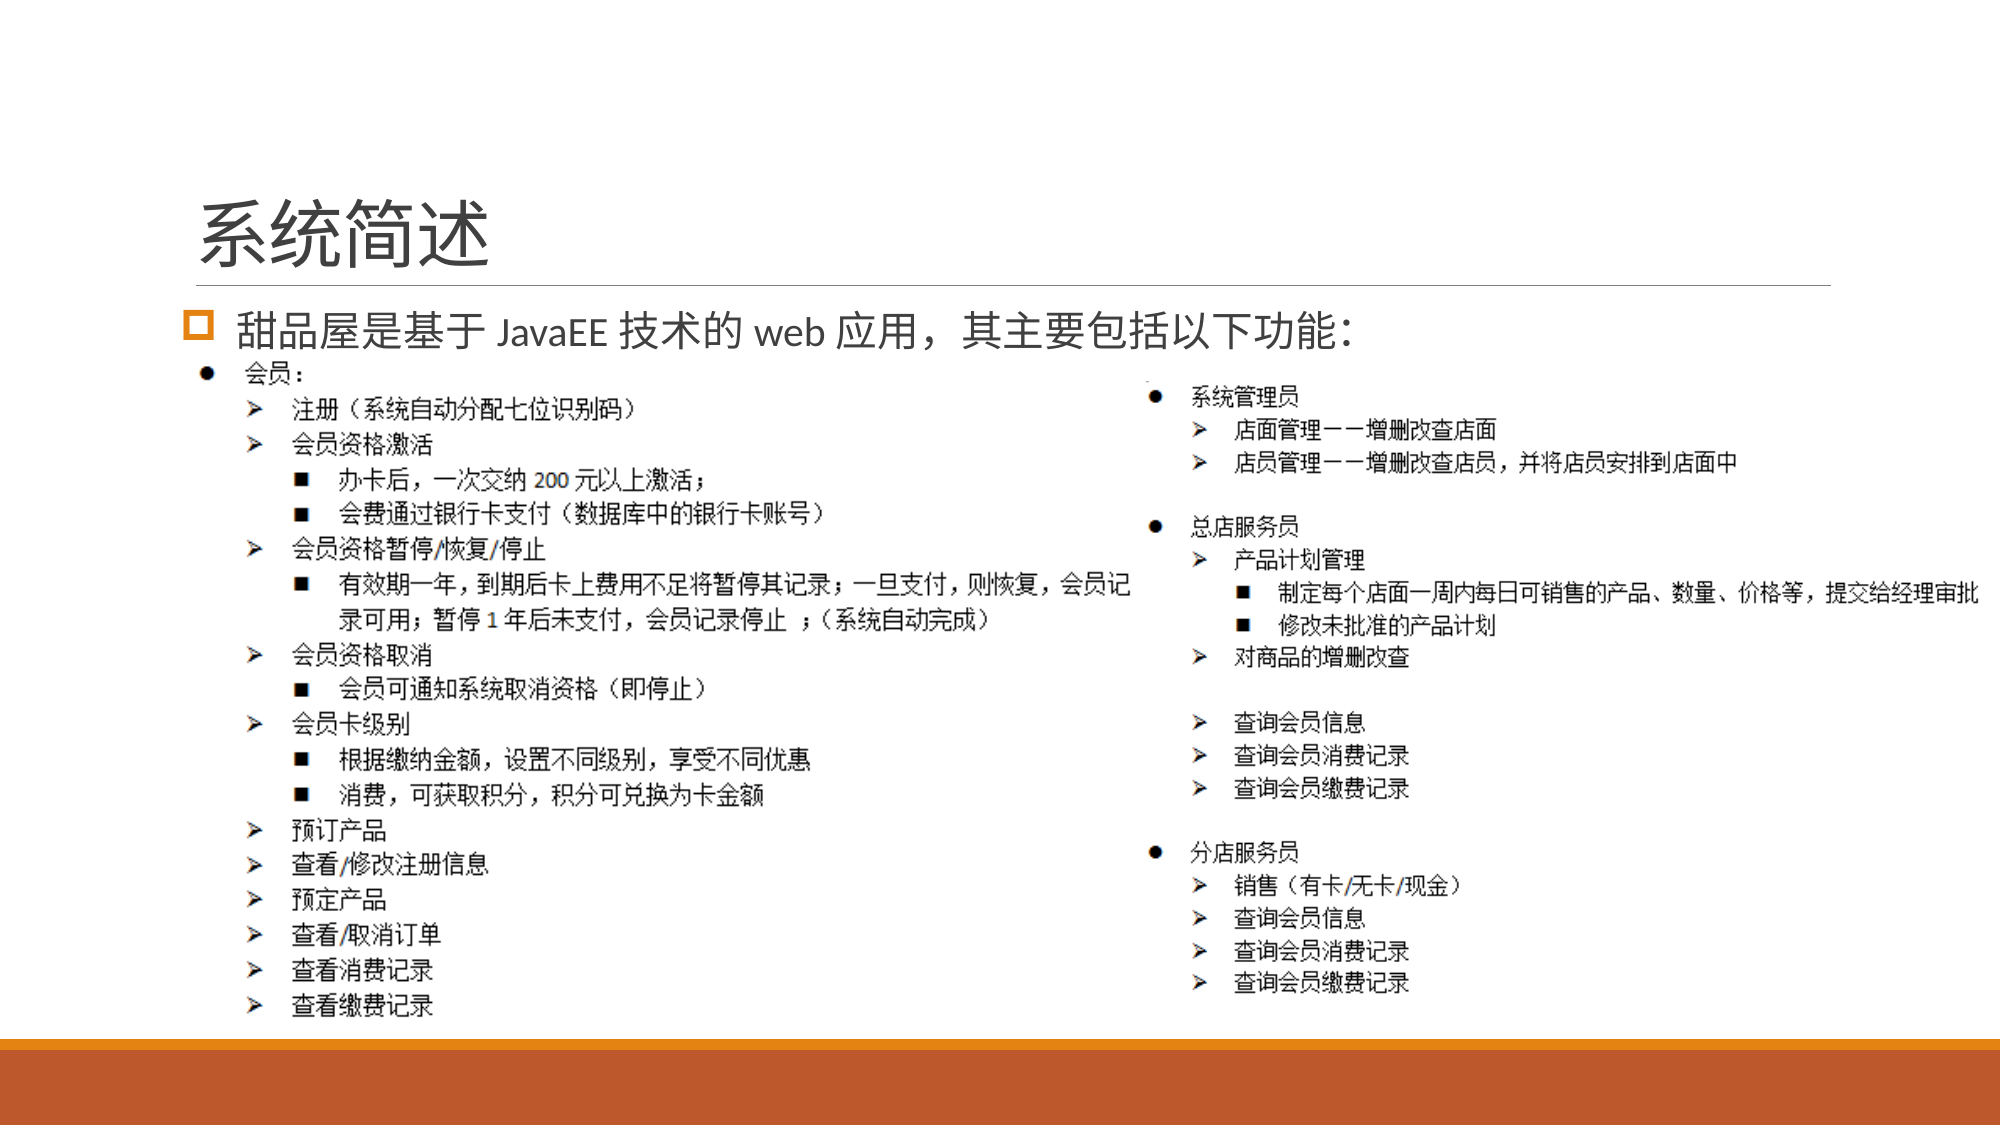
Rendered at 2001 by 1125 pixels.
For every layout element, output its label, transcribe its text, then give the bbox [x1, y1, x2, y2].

title 系统简述 [180, 47, 1830, 285]
picture [179, 354, 1987, 1040]
list 甜品屋是基于JavaEE技术的web应用，其主要包括以下功能： [180, 302, 1830, 378]
